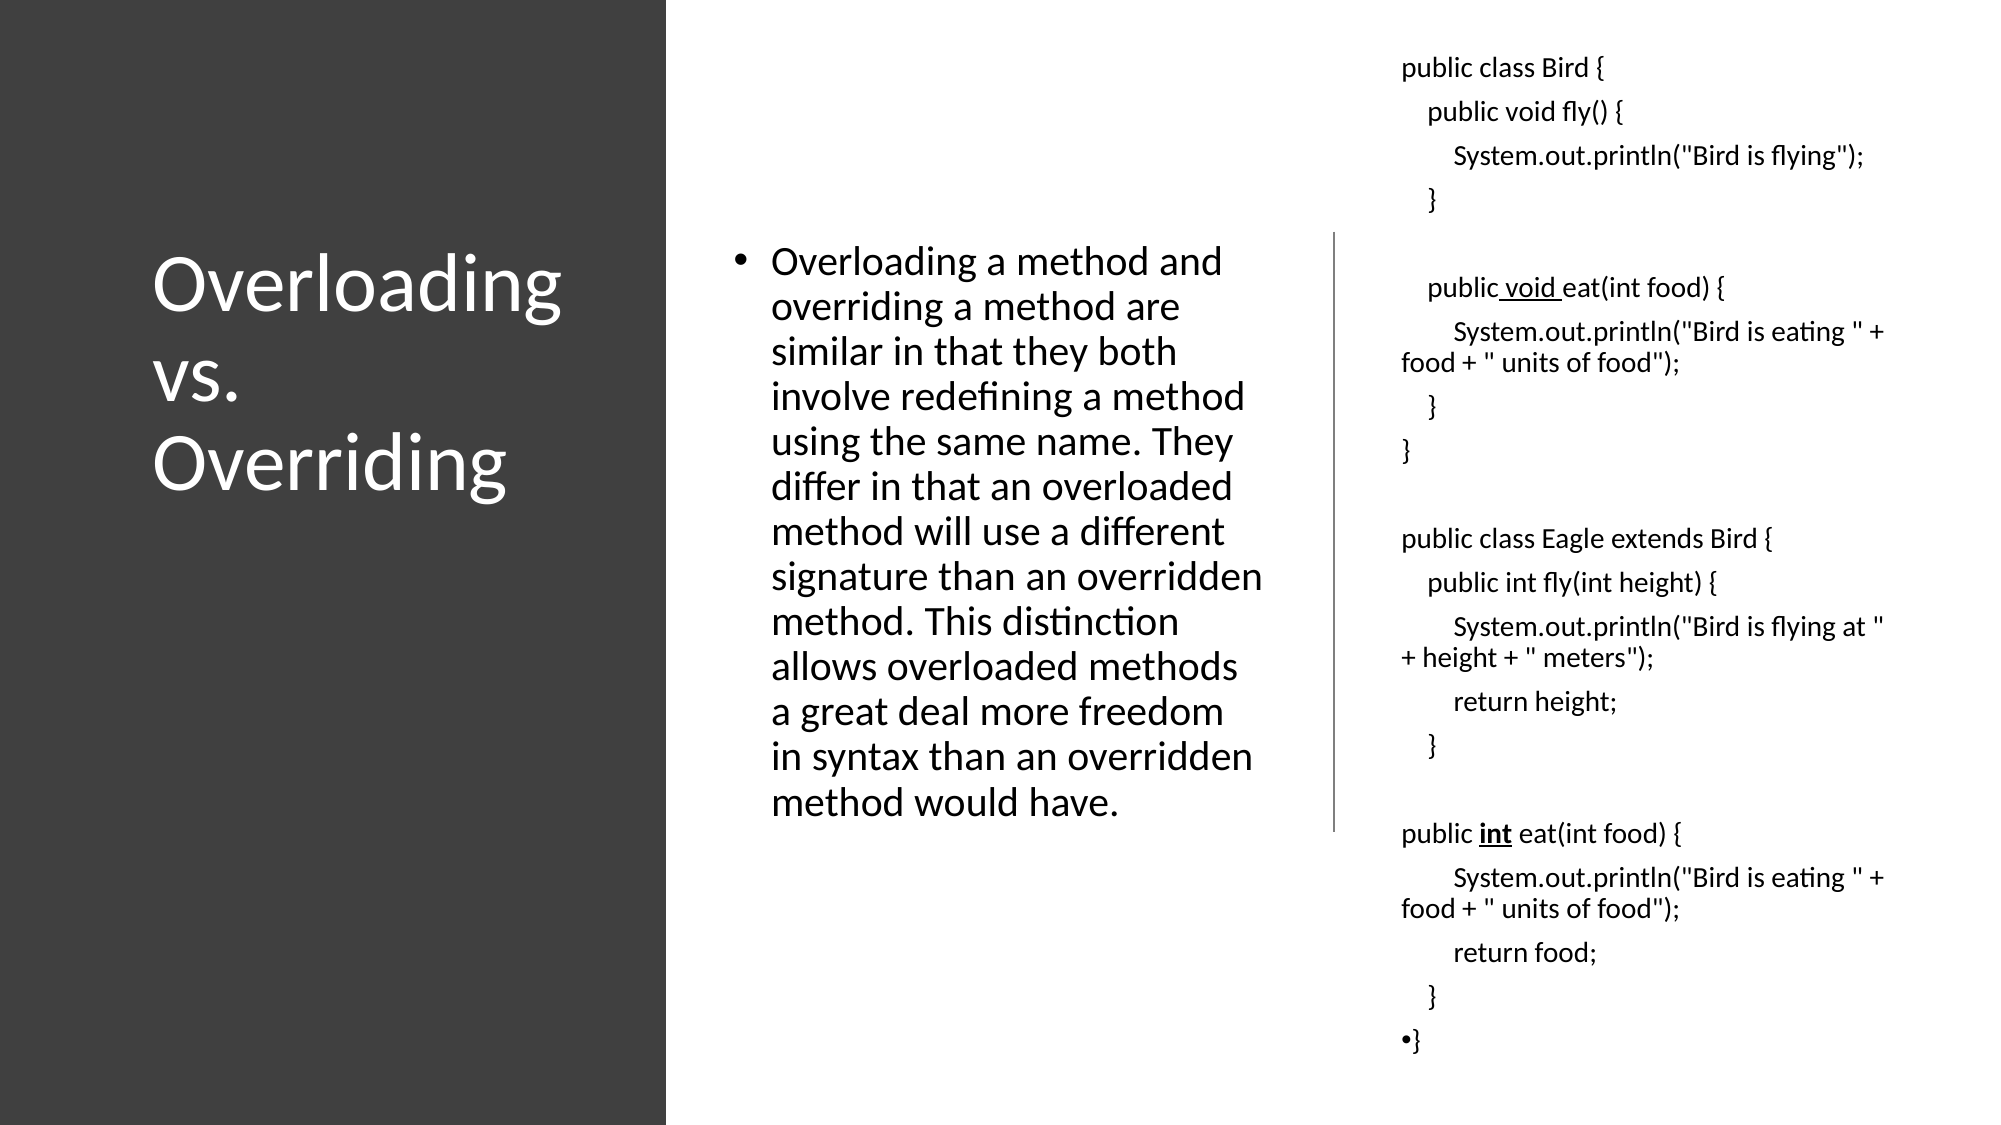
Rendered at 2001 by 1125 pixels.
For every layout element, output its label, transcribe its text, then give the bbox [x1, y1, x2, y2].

text_box [0, 0, 666, 1125]
text_box public class Bird { public void fly() { System.out.println("Bird is flying"); } public void eat(int food) { System.out.println("Bird is eating " + food + " units of food"); } } public class Eagle extends Bird { public int fly(int height) { System.out.println("Bird is flying at " + height + " meters"); return height; } public int eat(int food) { System.out.println("Bird is eating " + food + " units of food"); return food; } } [1386, 44, 1911, 1125]
title Overloading vs. Overriding [137, 231, 613, 948]
list Overloading a method and overriding a method are similar in that they both involve redefining a method using the same name. They differ in that an overloaded method will use a different signature than an overridden method. This distinction allows overloaded methods a great deal more freedom in syntax than an overridden method would have. [718, 231, 1281, 948]
